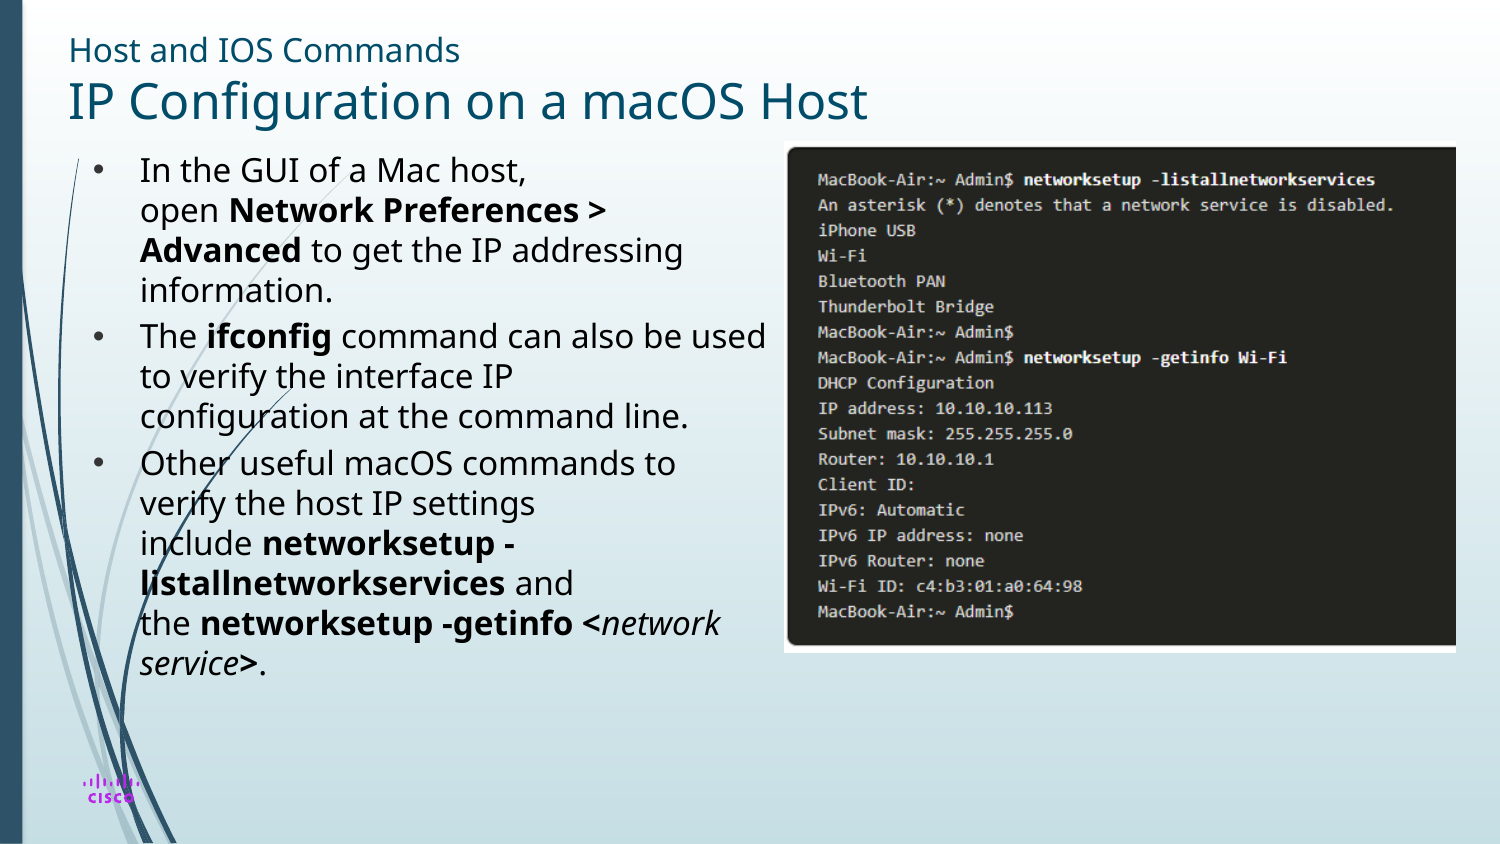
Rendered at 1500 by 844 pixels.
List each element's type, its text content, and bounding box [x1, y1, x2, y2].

picture [783, 141, 1456, 654]
list In the GUI of a Mac host, open Network Preferences > Advanced to get the IP addressing information. The ifconfig command can also be used to verify the interface IP configuration at the command line. Other useful macOS commands to verify the host IP settings include networksetup -listallnetworkservices and the networksetup -getinfo <network service>. [77, 142, 785, 726]
title Host and IOS Commands IP Configuration on a macOS Host [53, 21, 1423, 142]
